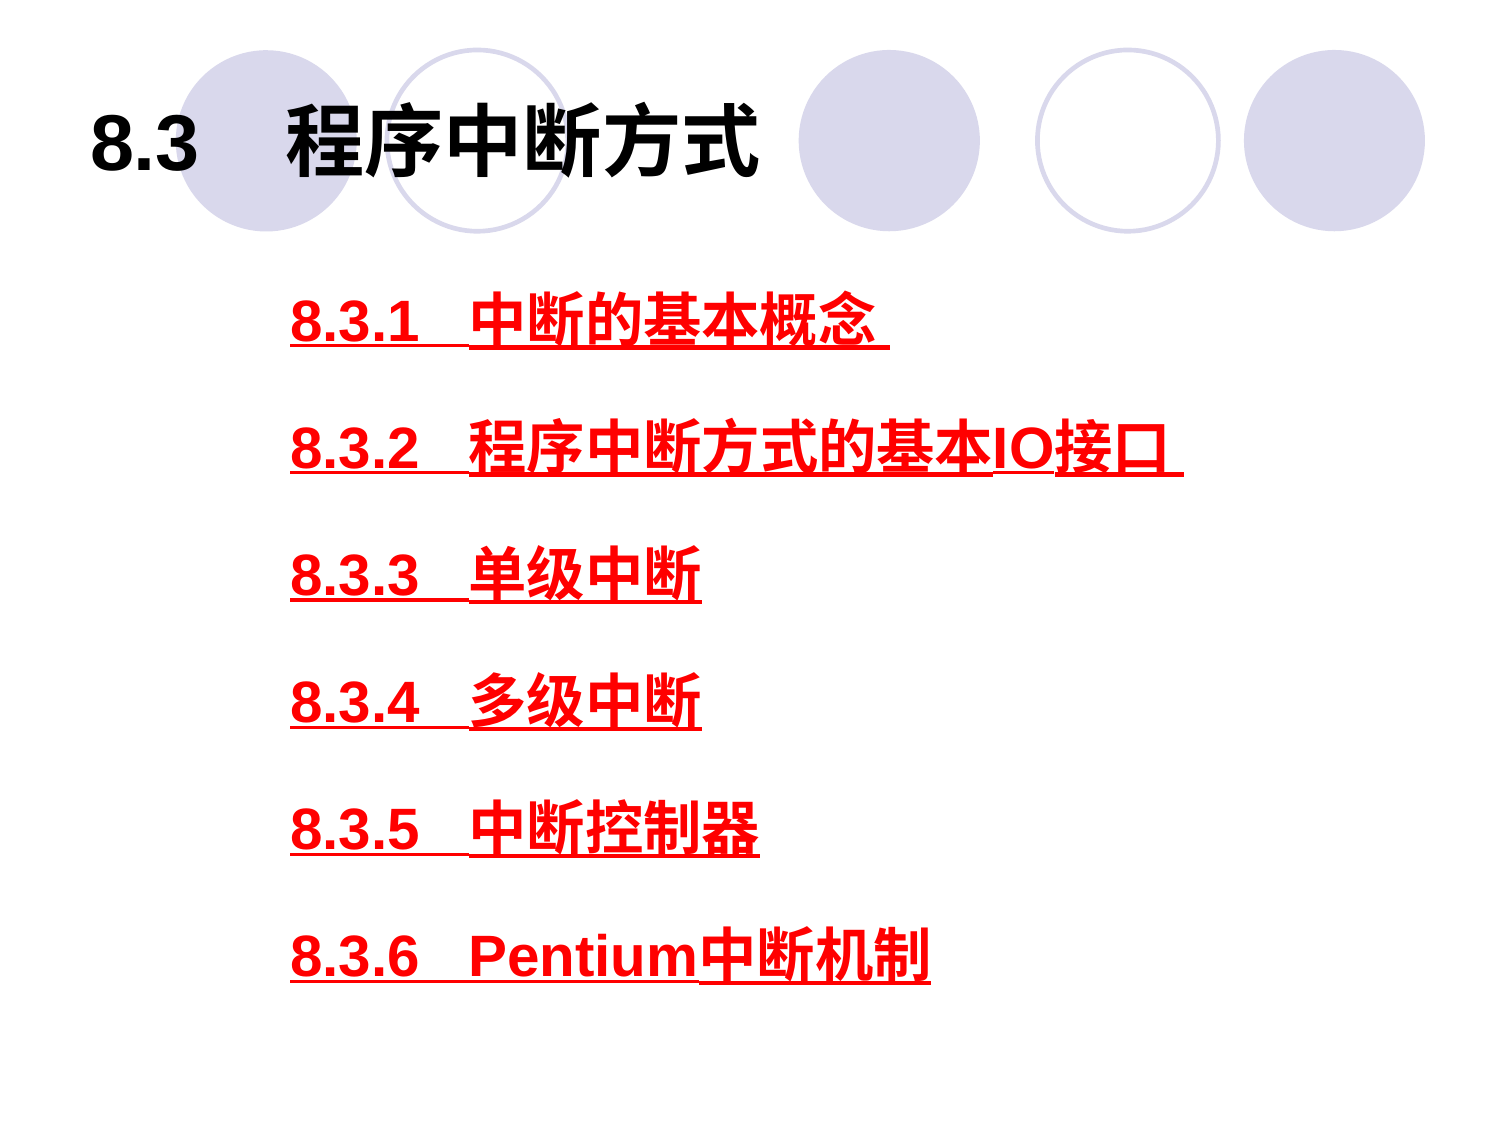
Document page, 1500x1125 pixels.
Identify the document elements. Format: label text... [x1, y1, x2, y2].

title 8.3 程序中断方式 [75, 45, 1425, 233]
list 8.3.1 中断的基本概念 8.3.2 程序中断方式的基本IO接口 8.3.3 单级中断 8.3.4 多级中断 8.3.5 中断控制器 8.3.6 Pentium中断机制 [275, 249, 1338, 963]
